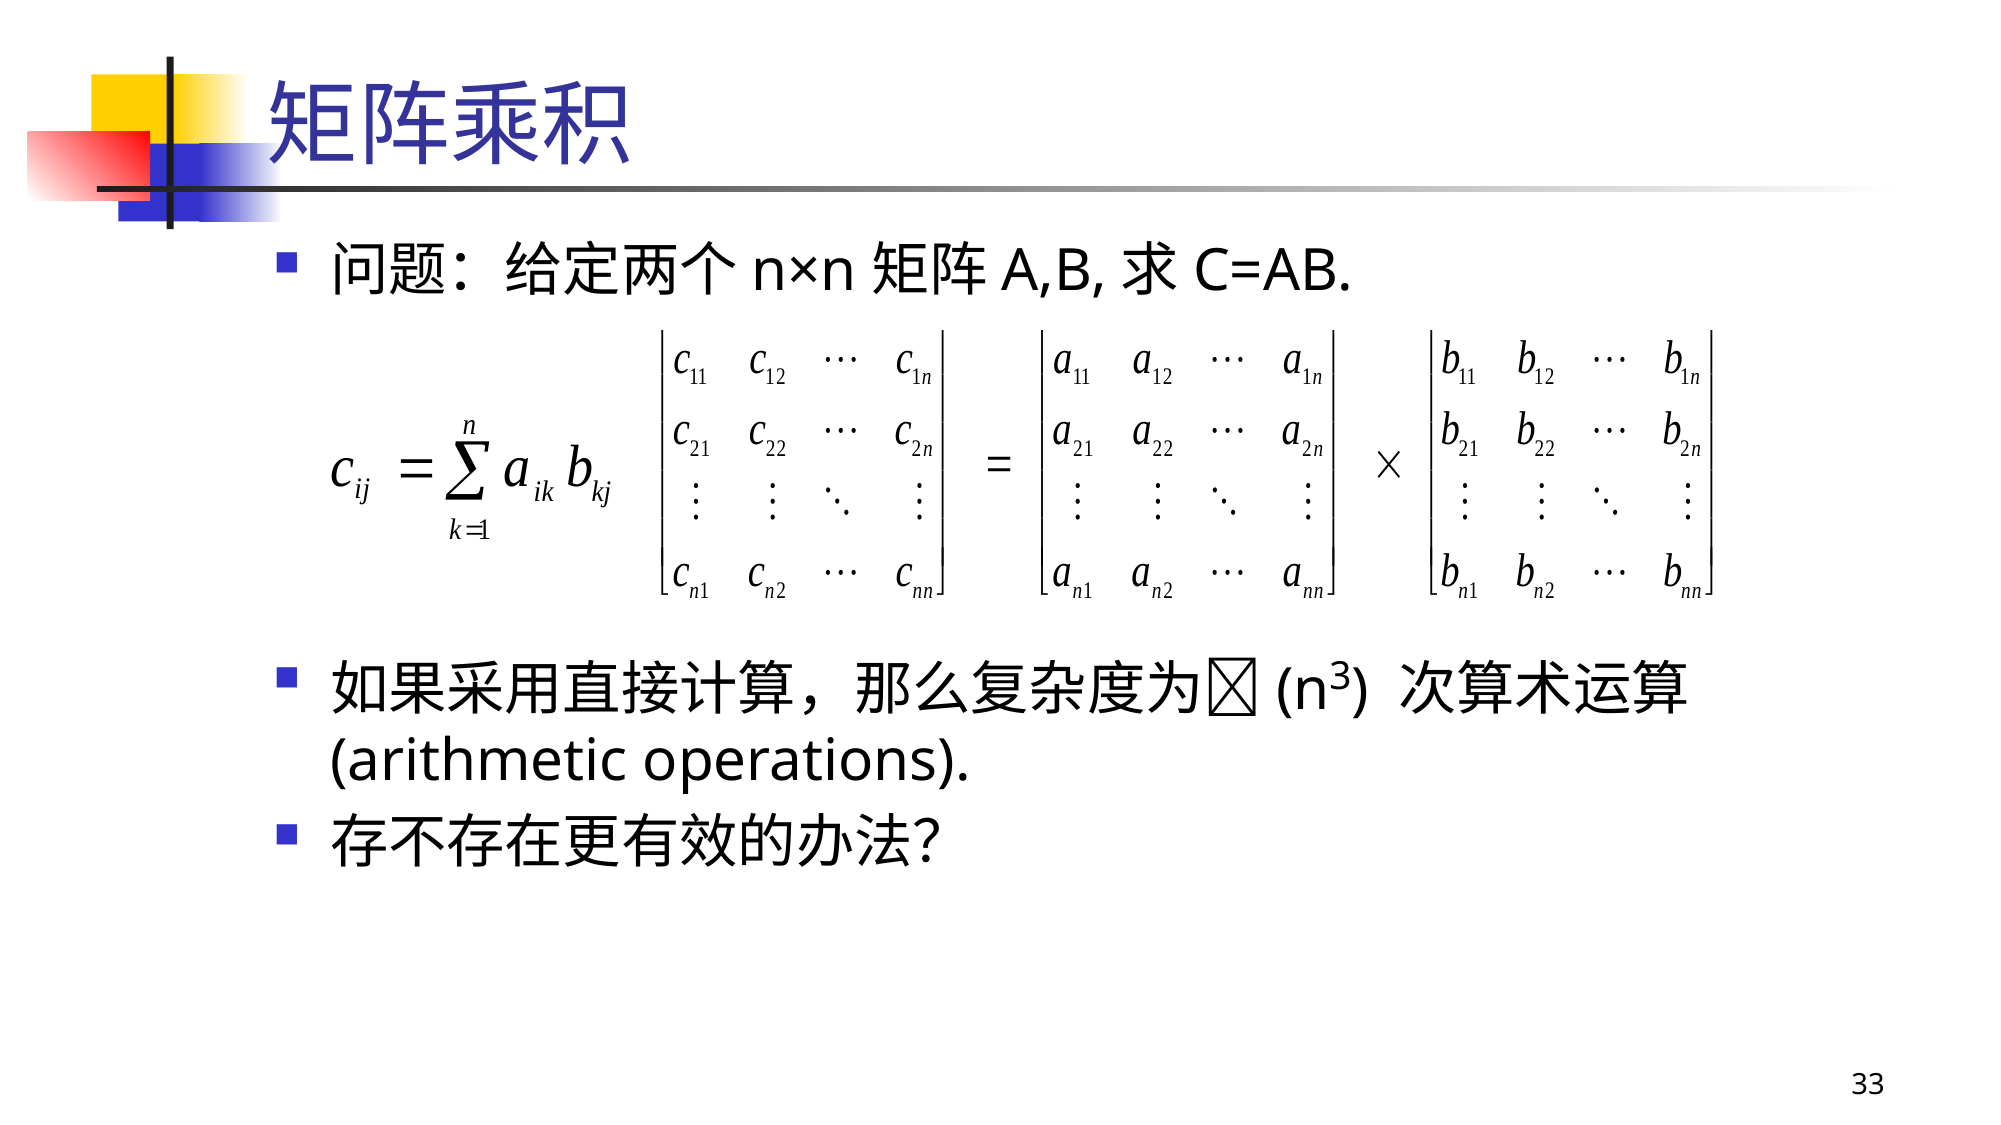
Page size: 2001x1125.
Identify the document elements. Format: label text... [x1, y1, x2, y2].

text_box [326, 408, 622, 543]
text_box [657, 330, 1720, 606]
list 问题：给定两个n×n矩阵A,B,求C=AB. 如果采用直接计算，那么复杂度为(n3) 次算术运算(arithmetic operations). 存不存在更有效的办法？ [258, 225, 1959, 901]
title 矩阵乘积 [251, 0, 1957, 183]
slide_number 33 [1483, 1037, 1900, 1113]
